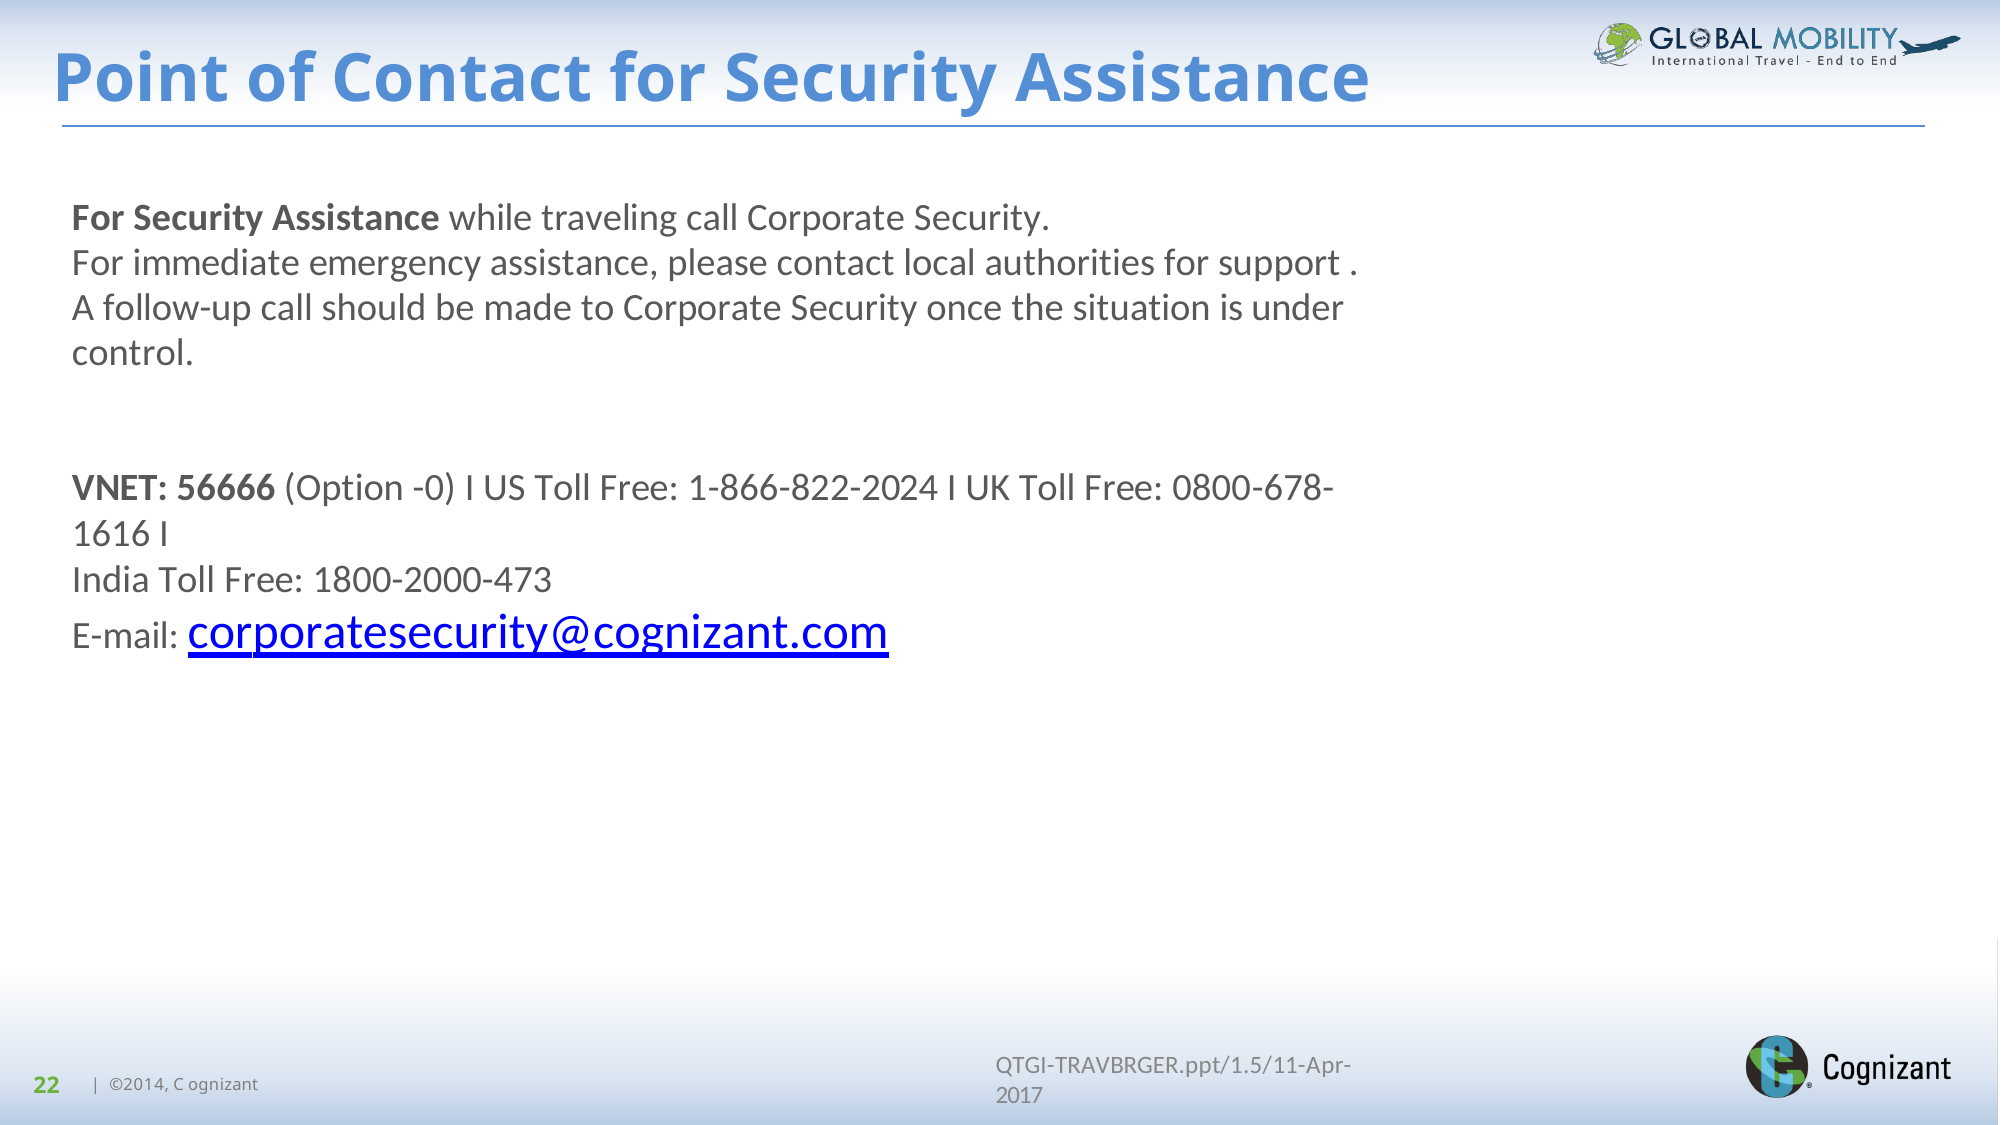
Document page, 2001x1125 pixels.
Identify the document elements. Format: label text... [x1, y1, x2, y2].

title Point of Contact for Security Assistance [50, 35, 1950, 116]
footer | ©2014, C ognizant [88, 1074, 273, 1096]
text_box [1734, 1023, 1962, 1109]
slide_number 22 [29, 1070, 65, 1101]
text_box QTGI-TRAVBRGER.ppt/1.5/11-Apr-2017 [993, 1048, 1392, 1082]
text_box For Security Assistance while traveling call Corporate Security. For immediate emergency assistance, please contact local authorities for support . A follow-up call should be made to Corporate Security once the situation is under control. [69, 191, 1442, 333]
text_box [1574, 0, 1977, 102]
text_box VNET: 56666 (Option -0) I US Toll Free: 1-866-822-2024 I UK Toll Free: 0800-678-1616 I India Toll Free: 1800-2000-473 E-mail: corporatesecurity@cognizant.com [69, 462, 1390, 618]
text_box [0, 938, 2000, 1125]
picture [0, 0, 2000, 125]
